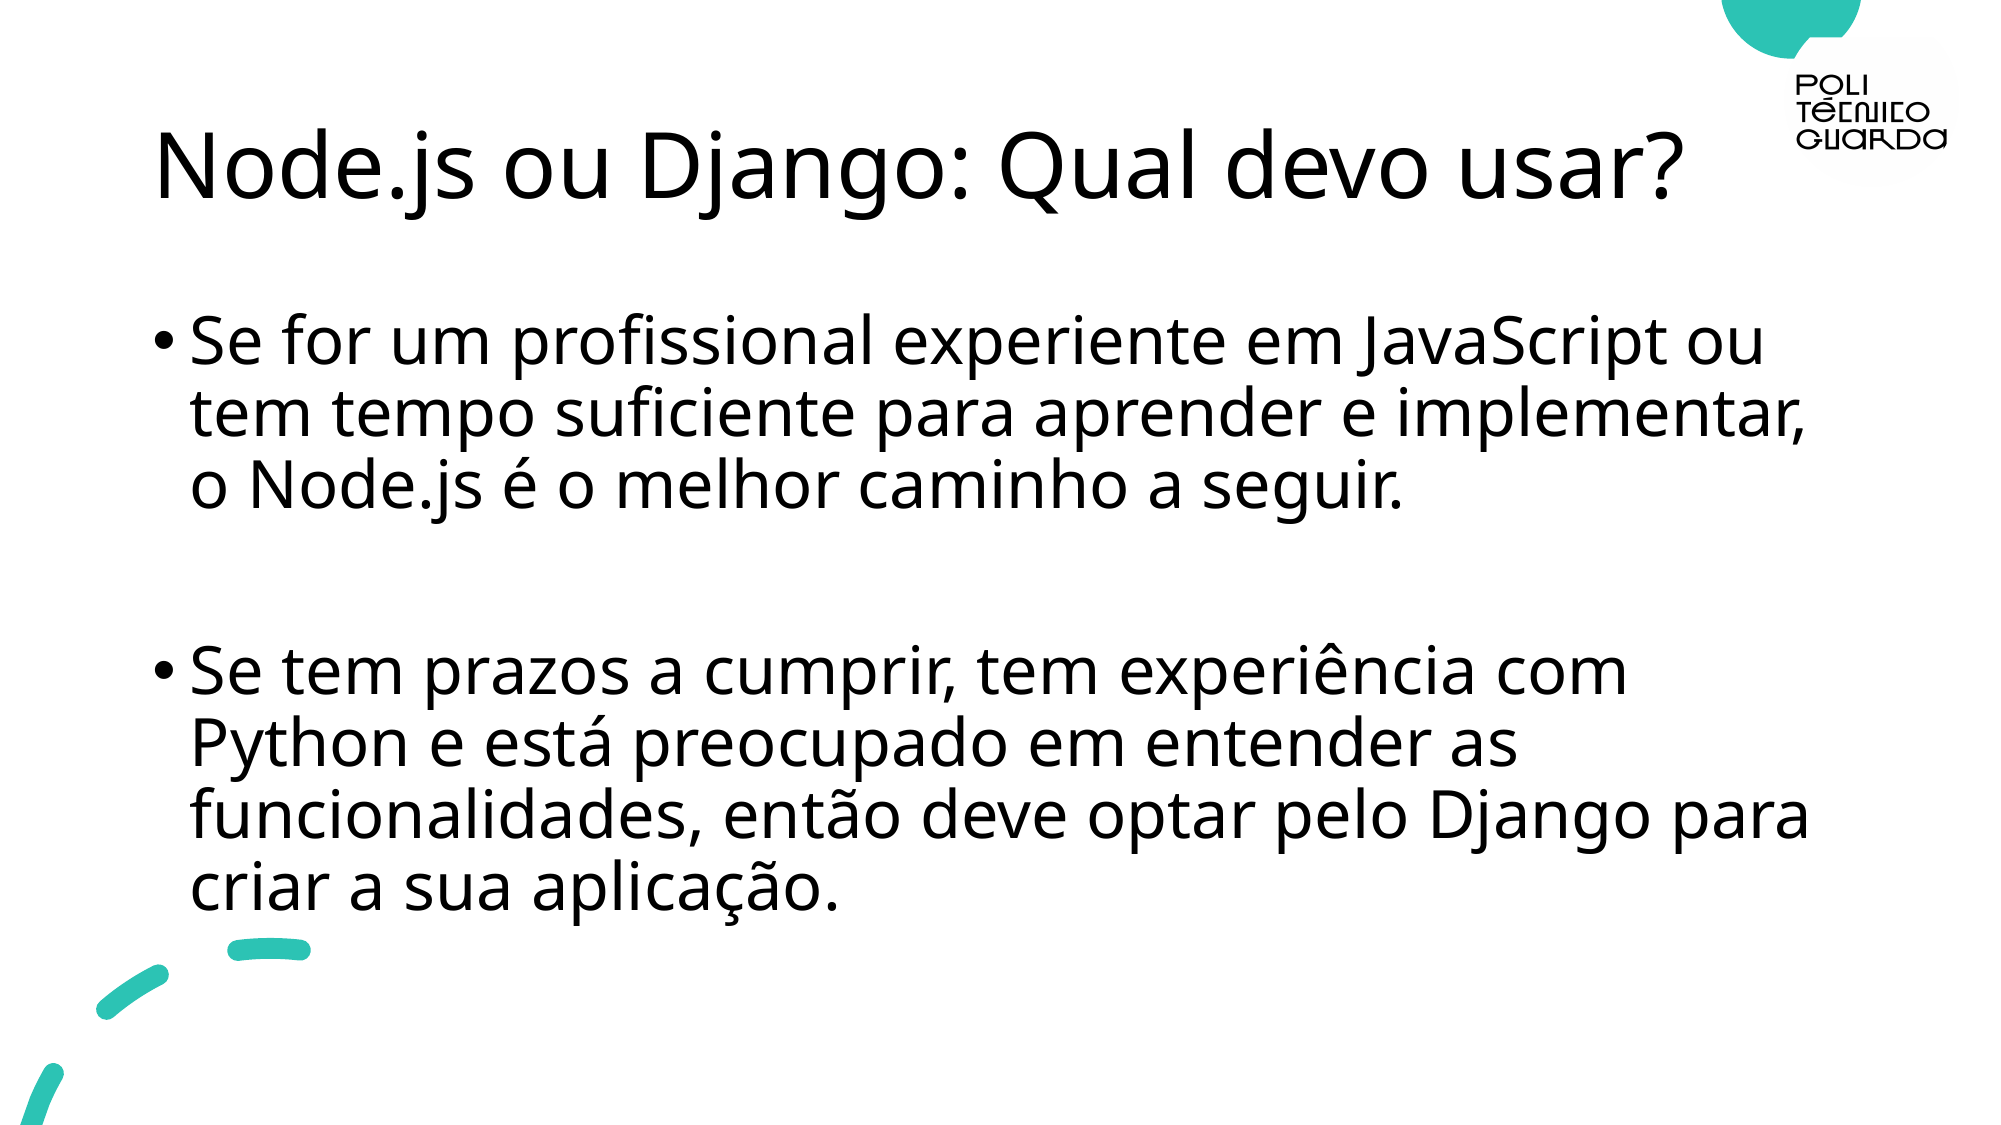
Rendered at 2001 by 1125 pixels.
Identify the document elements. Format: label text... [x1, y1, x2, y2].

list Se for um profissional experiente em JavaScript ou tem tempo suficiente para aprender e implementar, o Node.js é o melhor caminho a seguir. Se tem prazos a cumprir, tem experiência com Python e está preocupado em entender as funcionalidades, então deve optar pelo Django para criar a sua aplicação. [137, 299, 1863, 933]
title Node.js ou Django: Qual devo usar? [137, 59, 1863, 278]
picture [1784, 37, 1959, 187]
